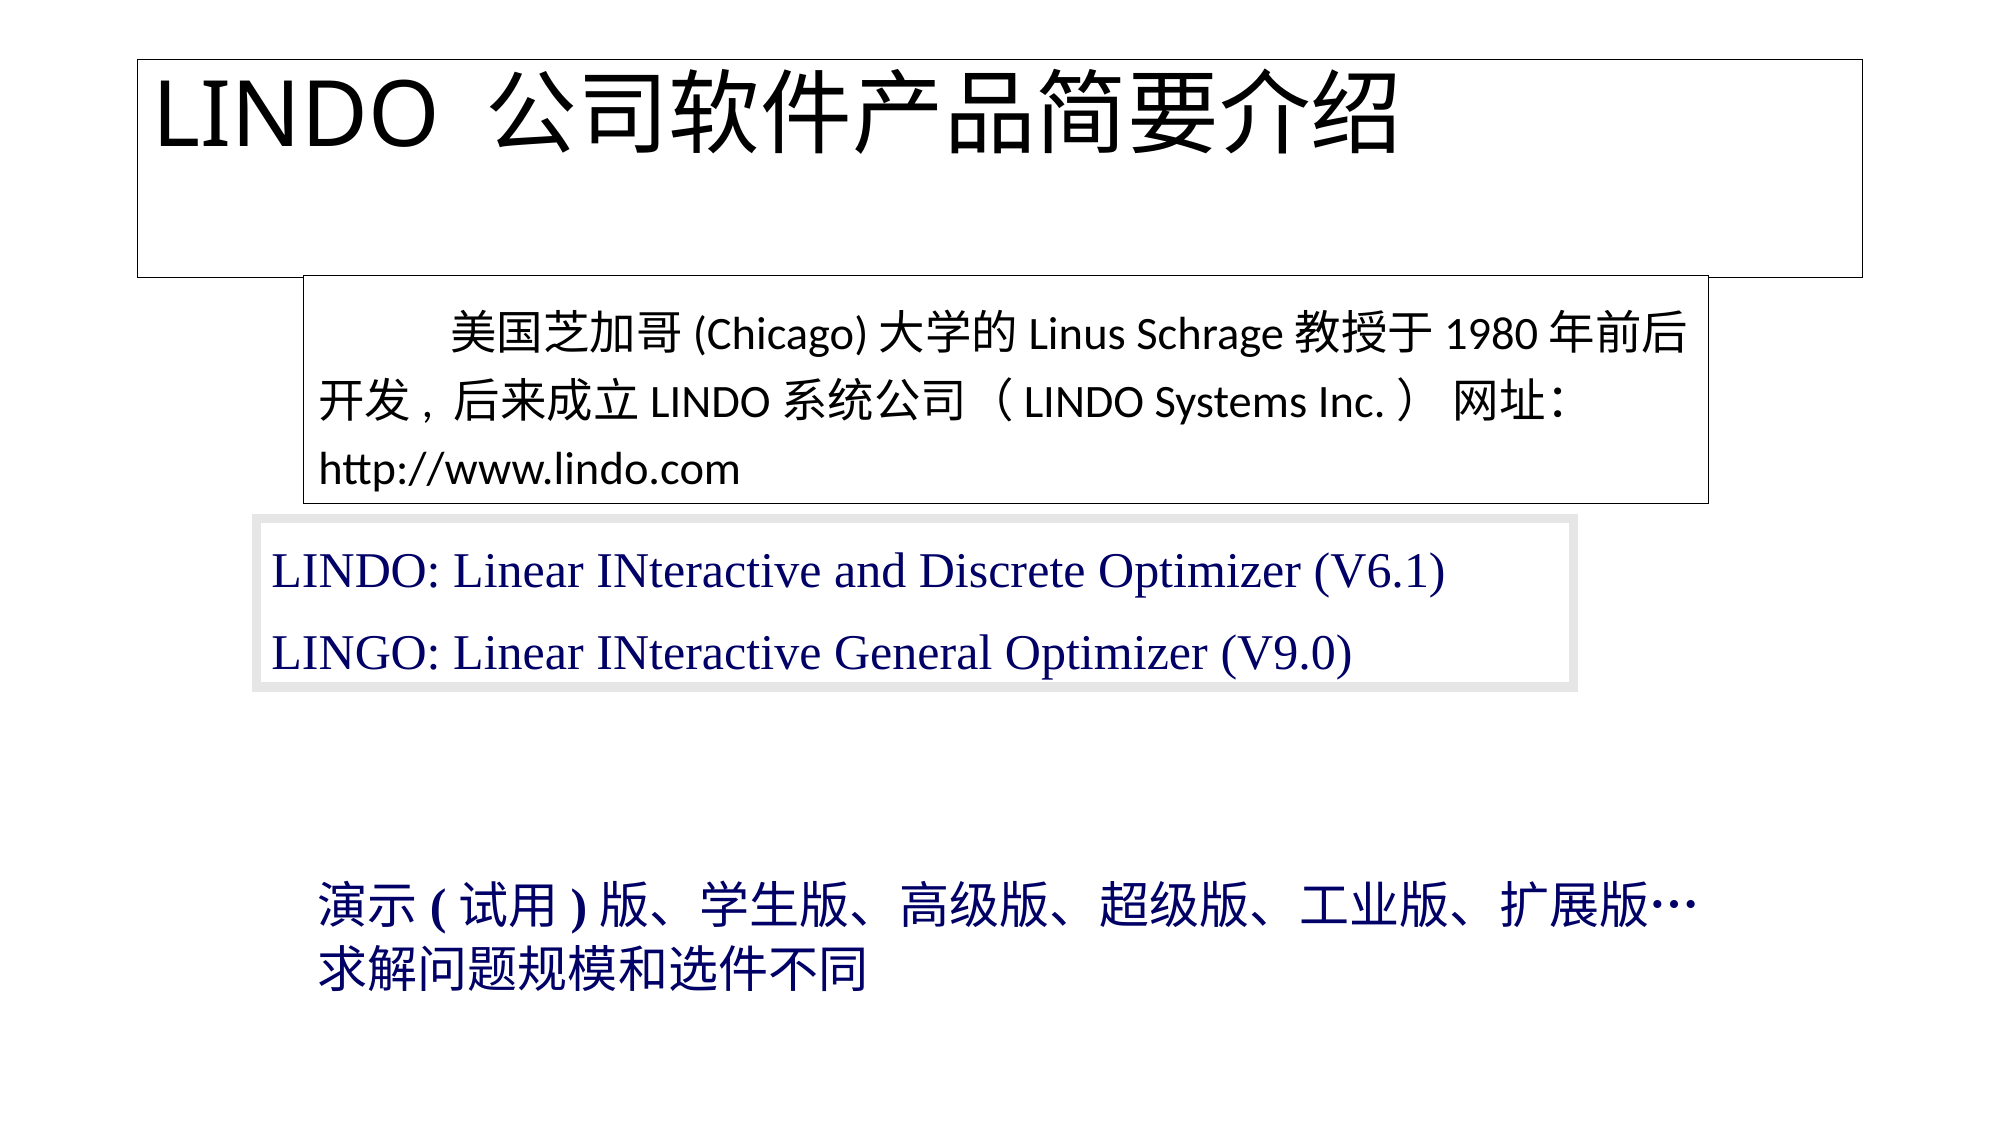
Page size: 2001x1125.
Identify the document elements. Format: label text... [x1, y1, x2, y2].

list 美国芝加哥(Chicago)大学的Linus Schrage教授于1980年前后开发, 后来成立LINDO系统公司（LINDO Systems Inc.） 网址：http://www.lindo.com [303, 275, 1709, 504]
title LINDO 公司软件产品简要介绍 [137, 59, 1863, 278]
text_box LINDO: Linear INteractive and Discrete Optimizer (V6.1) LINGO: Linear INteractive General Optimizer (V9.0) [256, 518, 1574, 687]
text_box 演示(试用)版、学生版、高级版、超级版、工业版、扩展版… 求解问题规模和选件不同 [303, 873, 1754, 1007]
